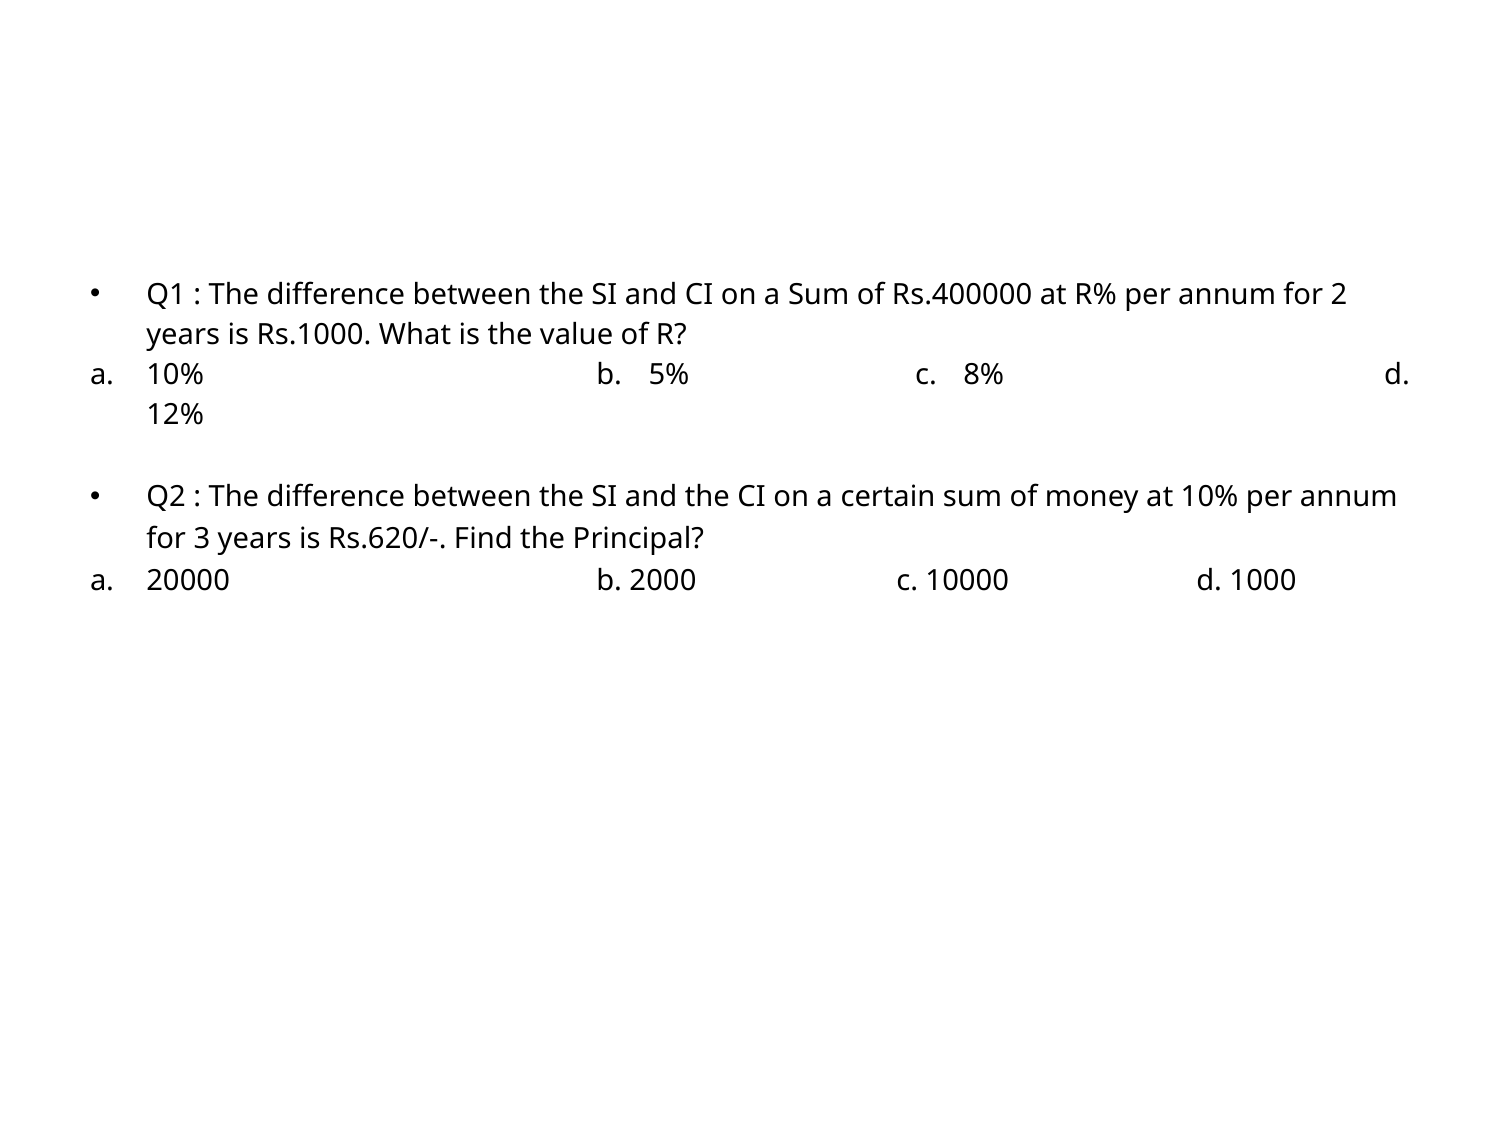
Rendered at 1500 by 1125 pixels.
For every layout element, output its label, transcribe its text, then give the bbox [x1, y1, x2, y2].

list Q1 : The difference between the SI and CI on a Sum of Rs.400000 at R% per annum for 2 years is Rs.1000. What is the value of R? 10% b. 5% c. 8% d. 12% Q2 : The difference between the SI and the CI on a certain sum of money at 10% per annum for 3 years is Rs.620/-. Find the Principal? 20000 b. 2000 c. 10000 d. 1000 [75, 262, 1425, 1005]
